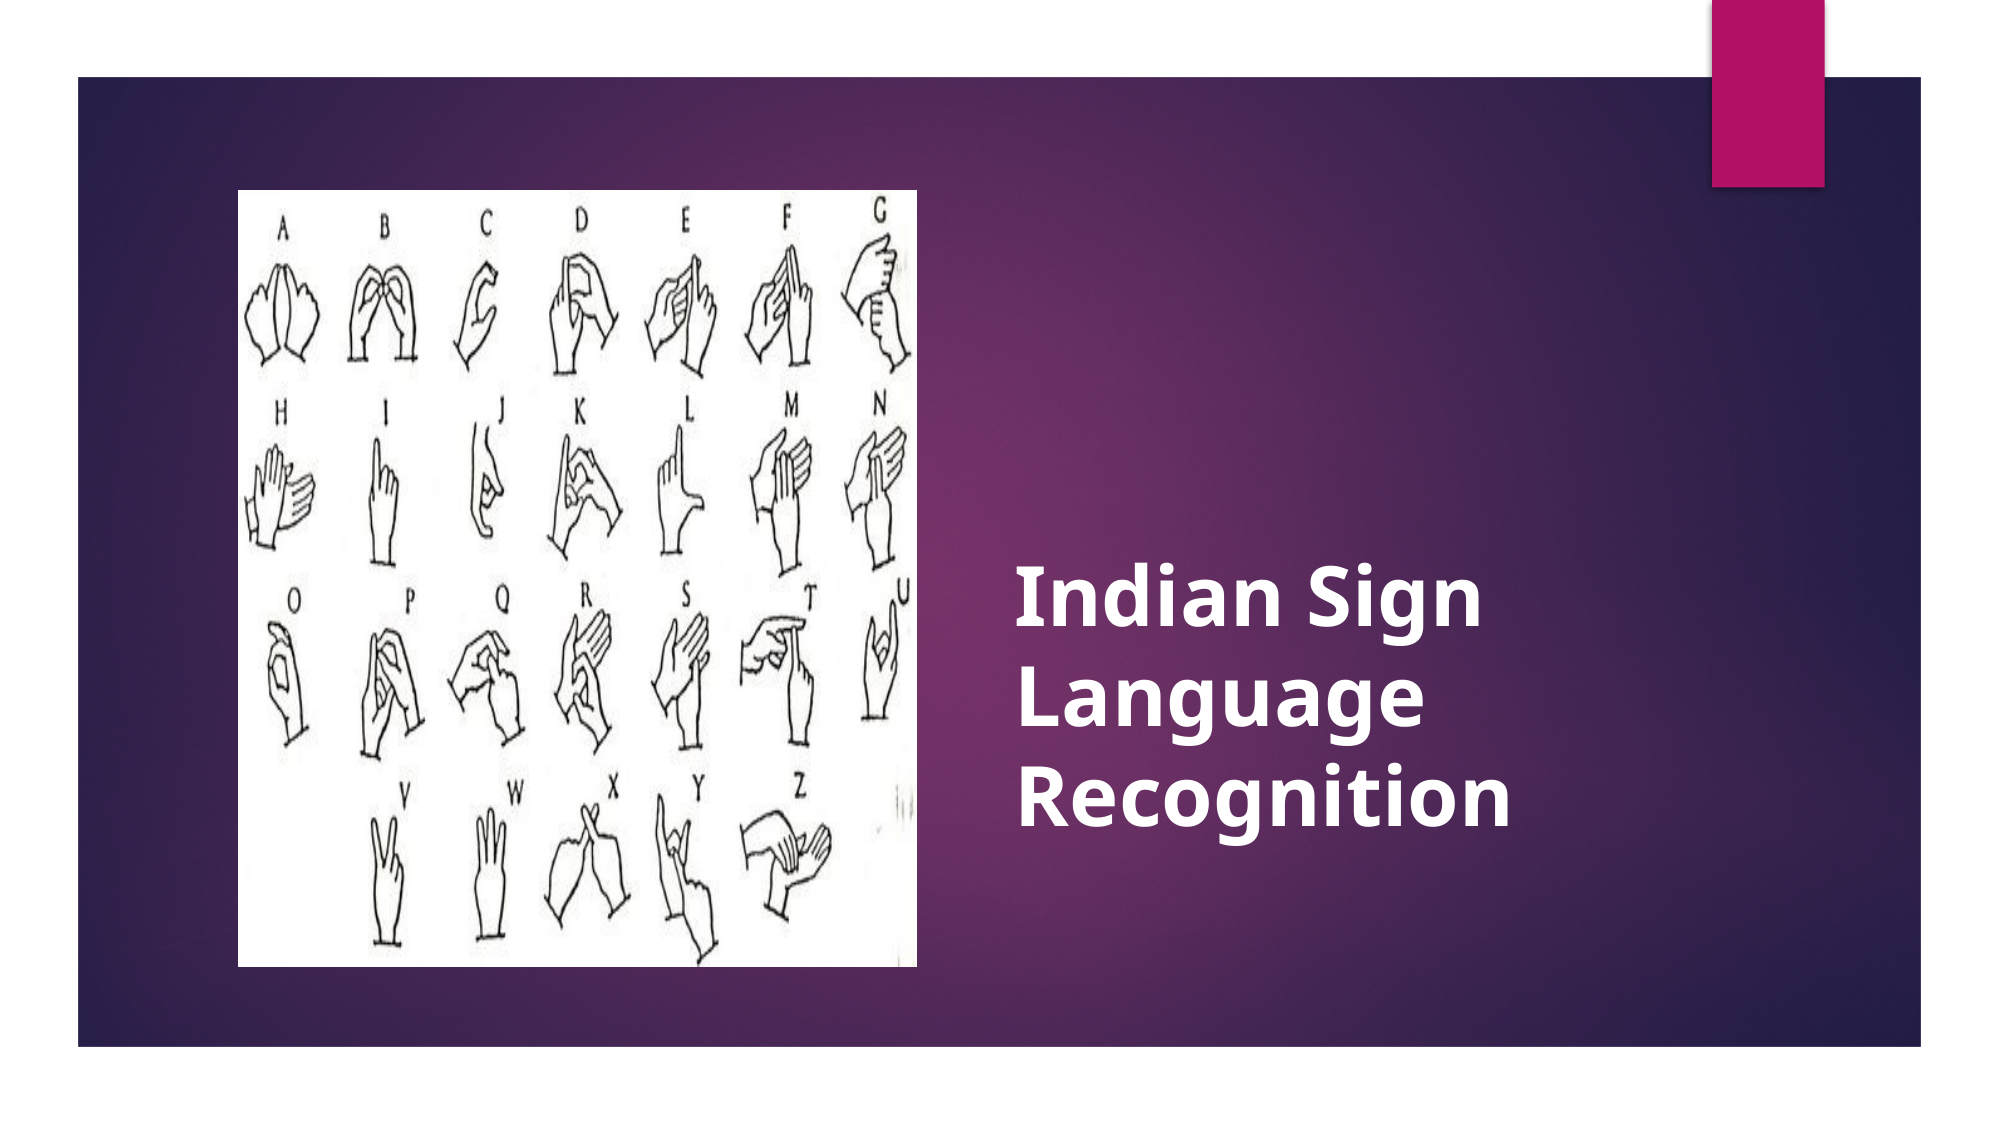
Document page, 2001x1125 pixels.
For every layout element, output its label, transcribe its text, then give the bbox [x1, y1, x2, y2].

picture [237, 190, 918, 967]
title Indian Sign Language Recognition [999, 633, 1849, 851]
